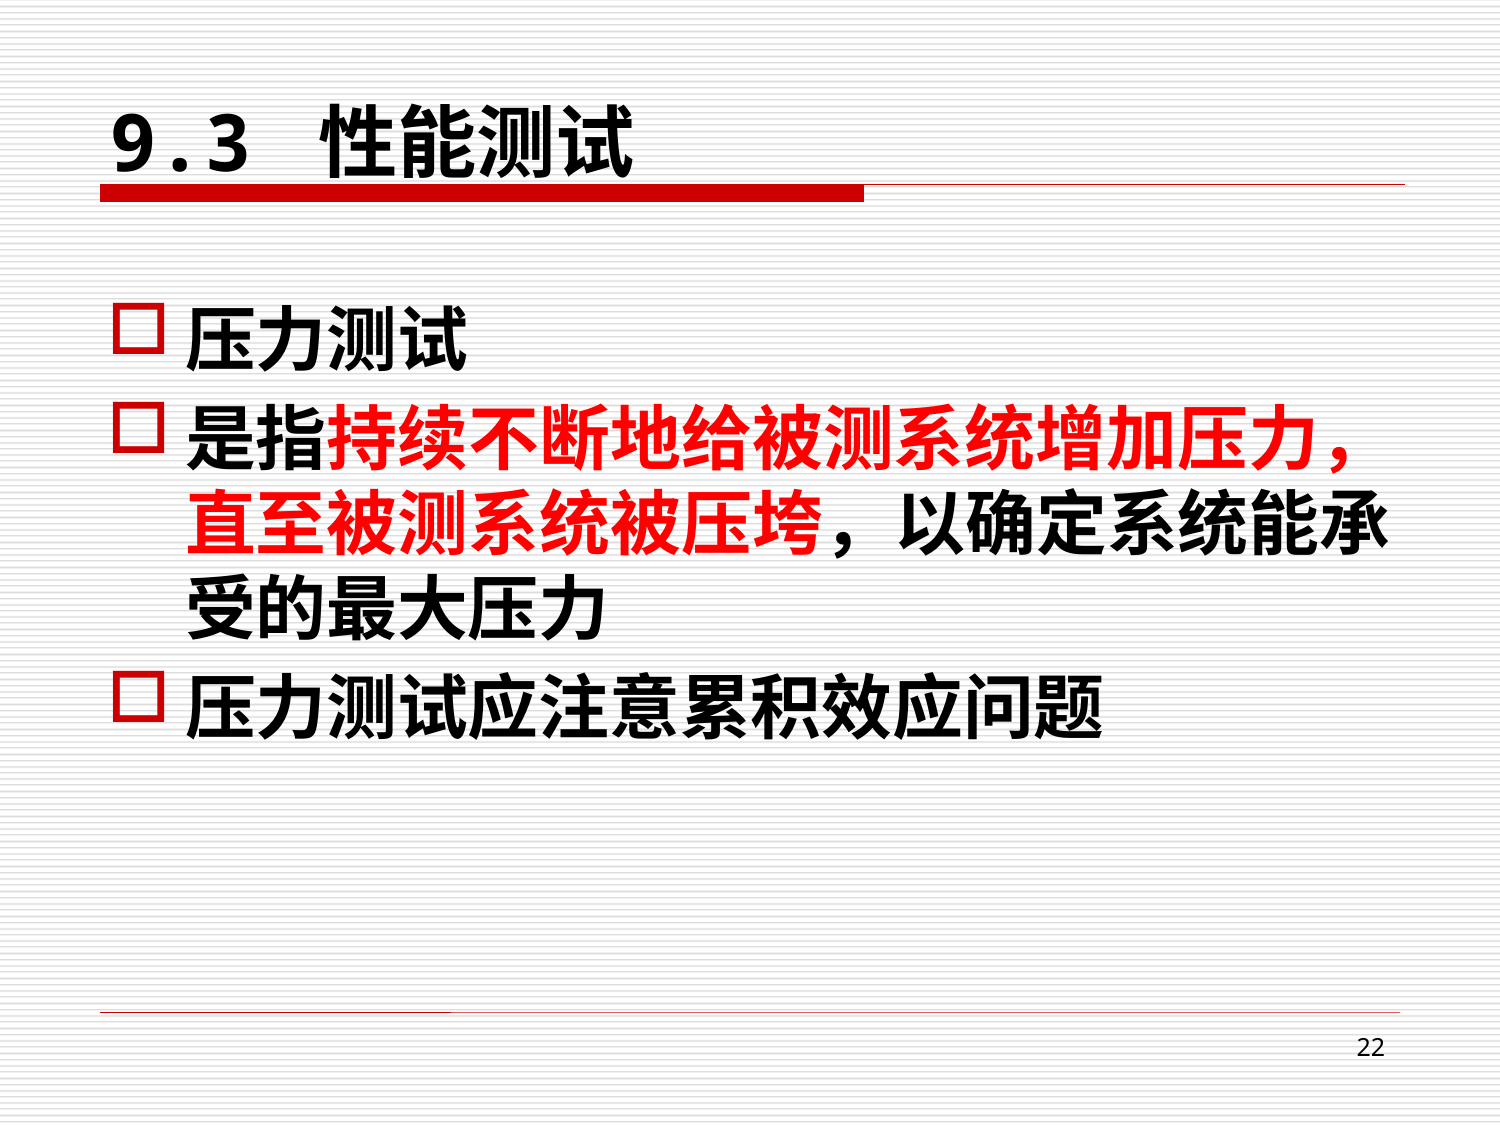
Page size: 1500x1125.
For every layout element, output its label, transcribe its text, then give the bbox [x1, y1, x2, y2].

picture [0, 0, 1500, 1125]
text_box 22 [1074, 1024, 1400, 1103]
list 压力测试 是指持续不断地给被测系统增加压力，直至被测系统被压垮，以确定系统能承受的最大压力 压力测试应注意累积效应问题 [92, 287, 1406, 988]
title 9.3 性能测试 [94, 0, 1407, 195]
